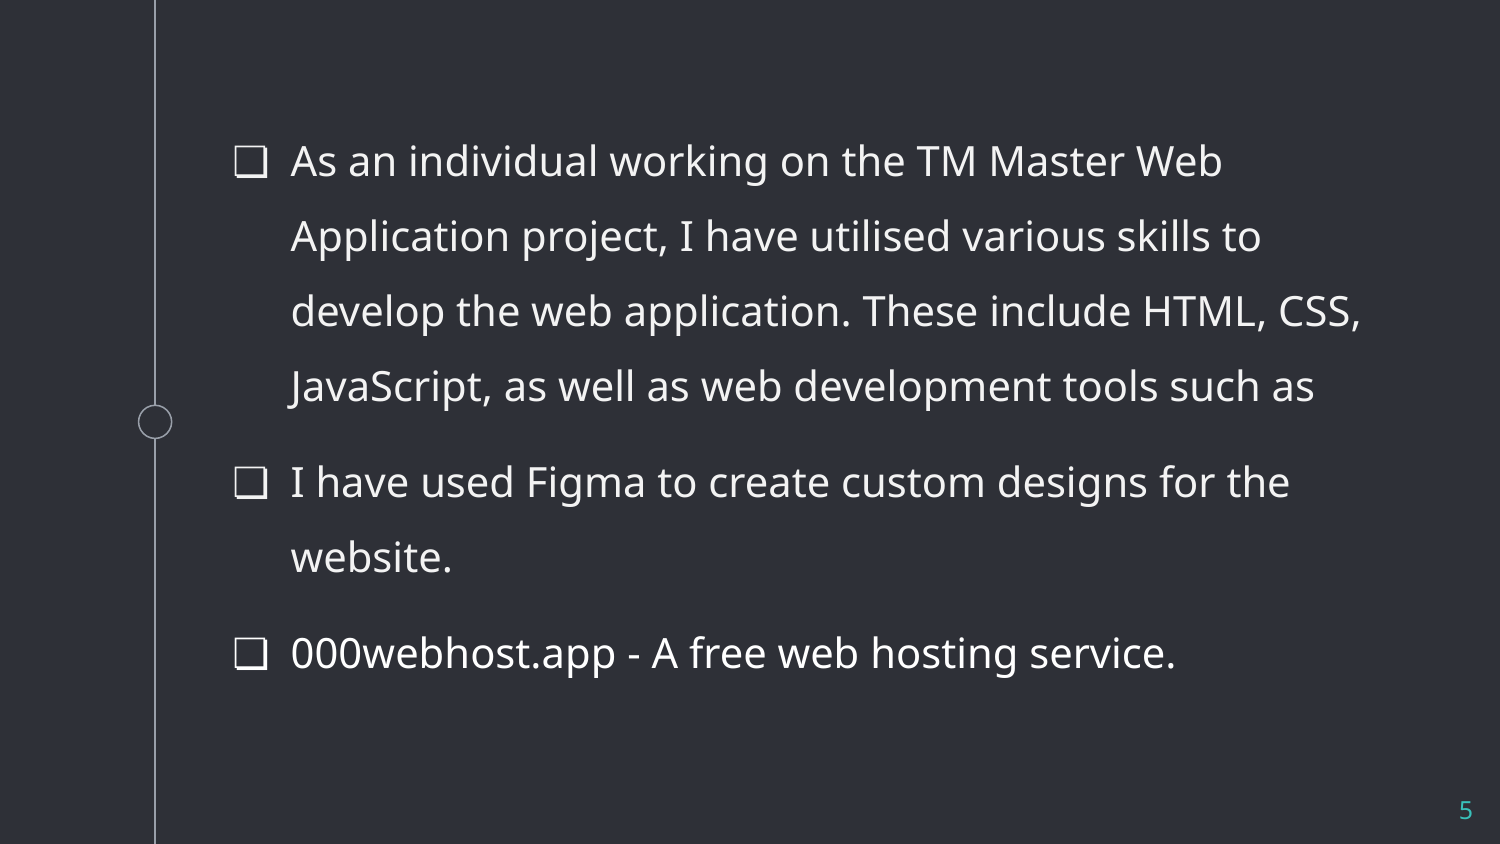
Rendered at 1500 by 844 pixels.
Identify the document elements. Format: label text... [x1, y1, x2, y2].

text_box As an individual working on the TM Master Web Application project, I have utilised various skills to develop the web application. These include HTML, CSS, JavaScript, as well as web development tools such as I have used Figma to create custom designs for the website. 000webhost.app - A free web hosting service. [200, 95, 1429, 692]
slide_number 5 [1398, 779, 1489, 832]
